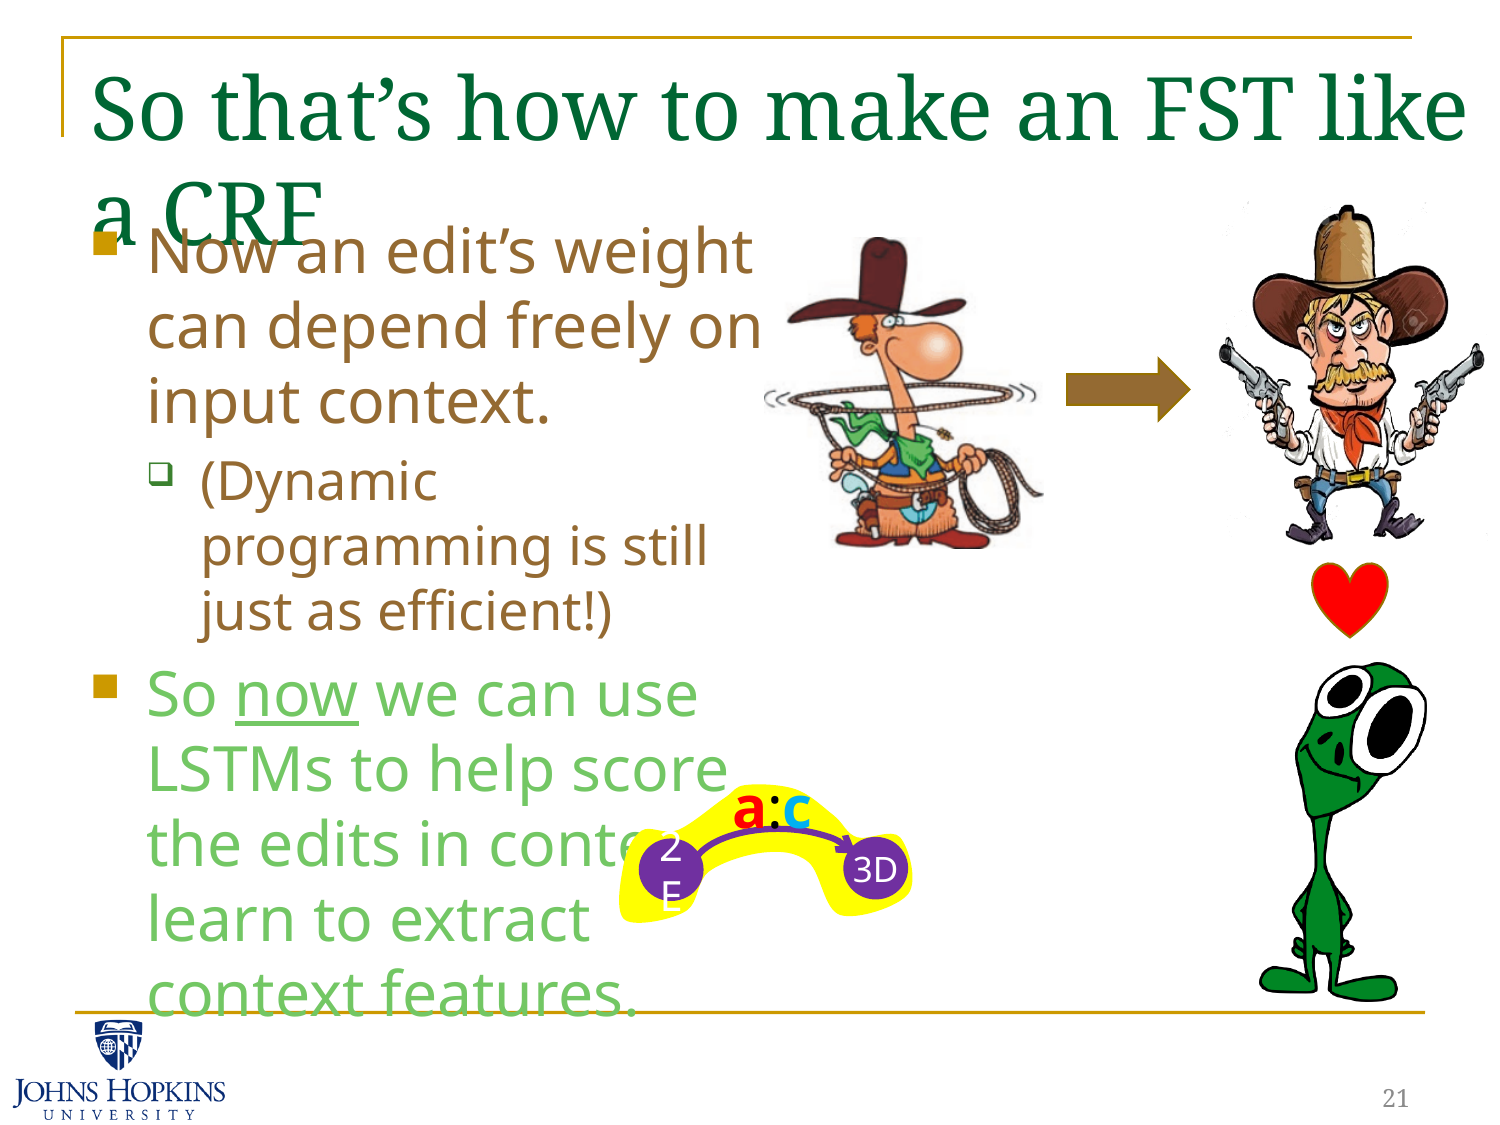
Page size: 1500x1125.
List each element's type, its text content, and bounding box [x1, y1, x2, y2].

list Now an edit’s weight can depend freely on input context. (Dynamic programming is still just as efficient!) So now we can use LSTMs to help score the edits in context – learn to extract context features. [75, 203, 792, 563]
slide_number 21 [1312, 1048, 1426, 1125]
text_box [1259, 562, 1427, 1002]
picture [0, 969, 275, 1125]
title So that’s how to make an FST like a CRF [75, 45, 1500, 233]
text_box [764, 192, 1488, 550]
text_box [619, 762, 913, 923]
